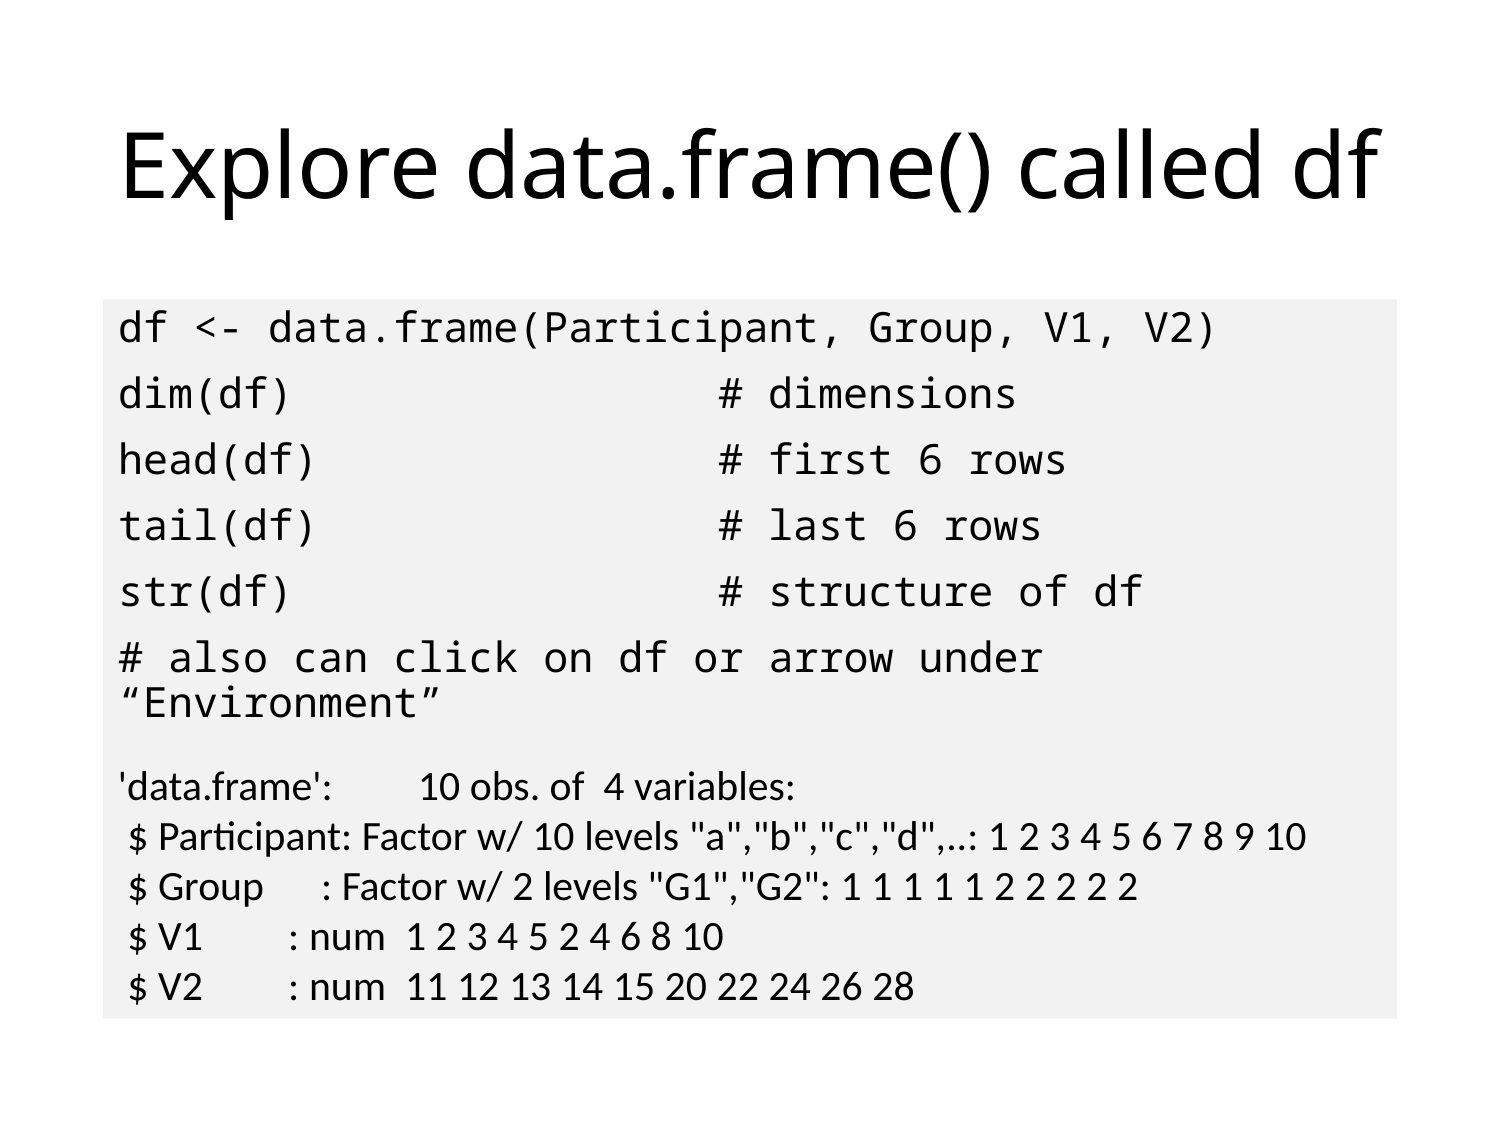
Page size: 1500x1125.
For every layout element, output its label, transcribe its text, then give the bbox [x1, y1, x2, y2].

title Explore data.frame() called df [103, 59, 1397, 278]
text_box 'data.frame': 10 obs. of 4 variables: $ Participant: Factor w/ 10 levels "a","b","c","d",..: 1 2 3 4 5 6 7 8 9 10 $ Group : Factor w/ 2 levels "G1","G2": 1 1 1 1 1 2 2 2 2 2 $ V1 : num 1 2 3 4 5 2 4 6 8 10 $ V2 : num 11 12 13 14 15 20 22 24 26 28 [103, 751, 1397, 1017]
list df <- data.frame(Participant, Group, V1, V2) dim(df) # dimensions head(df) # first 6 rows tail(df) # last 6 rows str(df) # structure of df # also can click on df or arrow under “Environment” [103, 299, 1397, 751]
